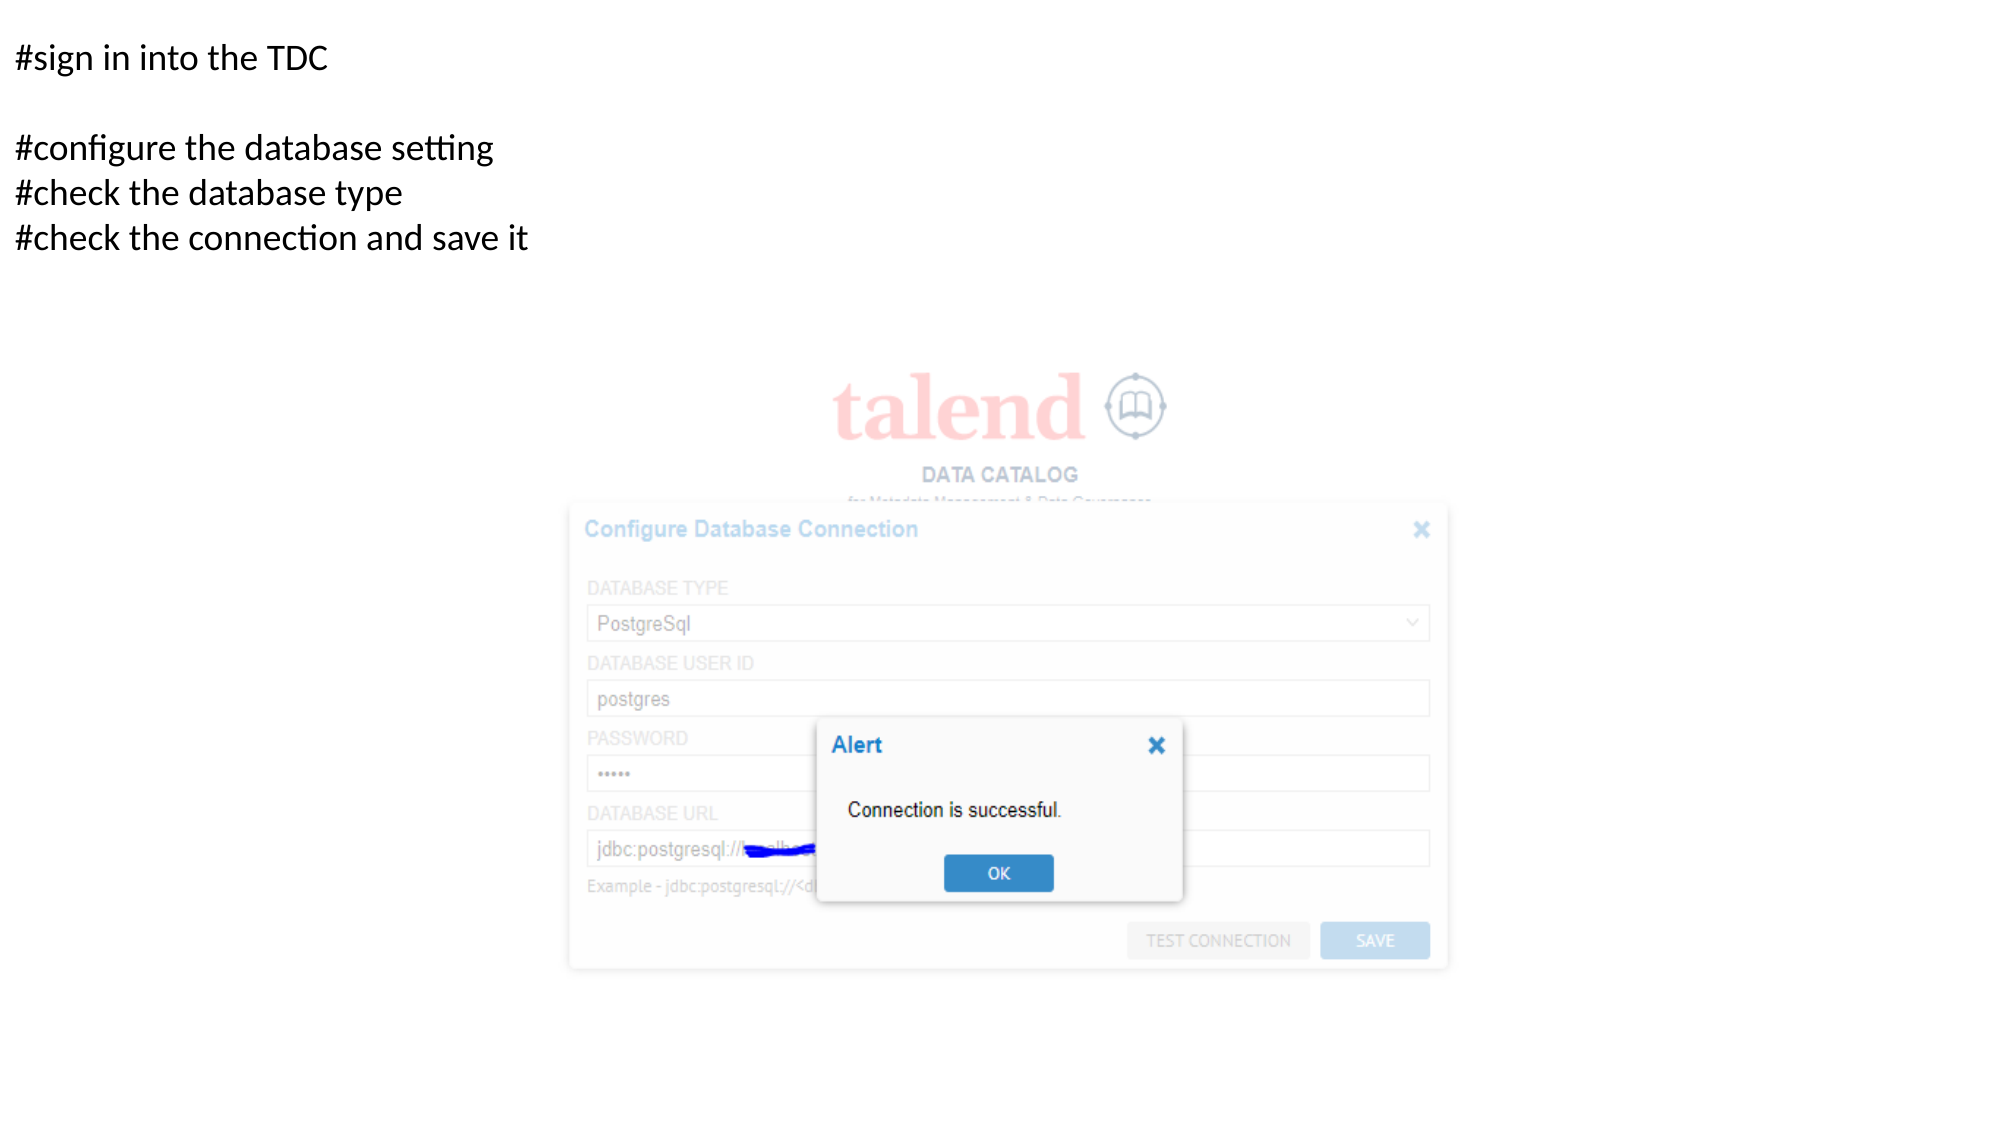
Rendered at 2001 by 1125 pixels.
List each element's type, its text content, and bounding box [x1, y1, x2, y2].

picture [0, 301, 2000, 1031]
text_box #sign in into the TDC #configure the database setting #check the database type #check the connection and save it [0, 25, 2000, 265]
